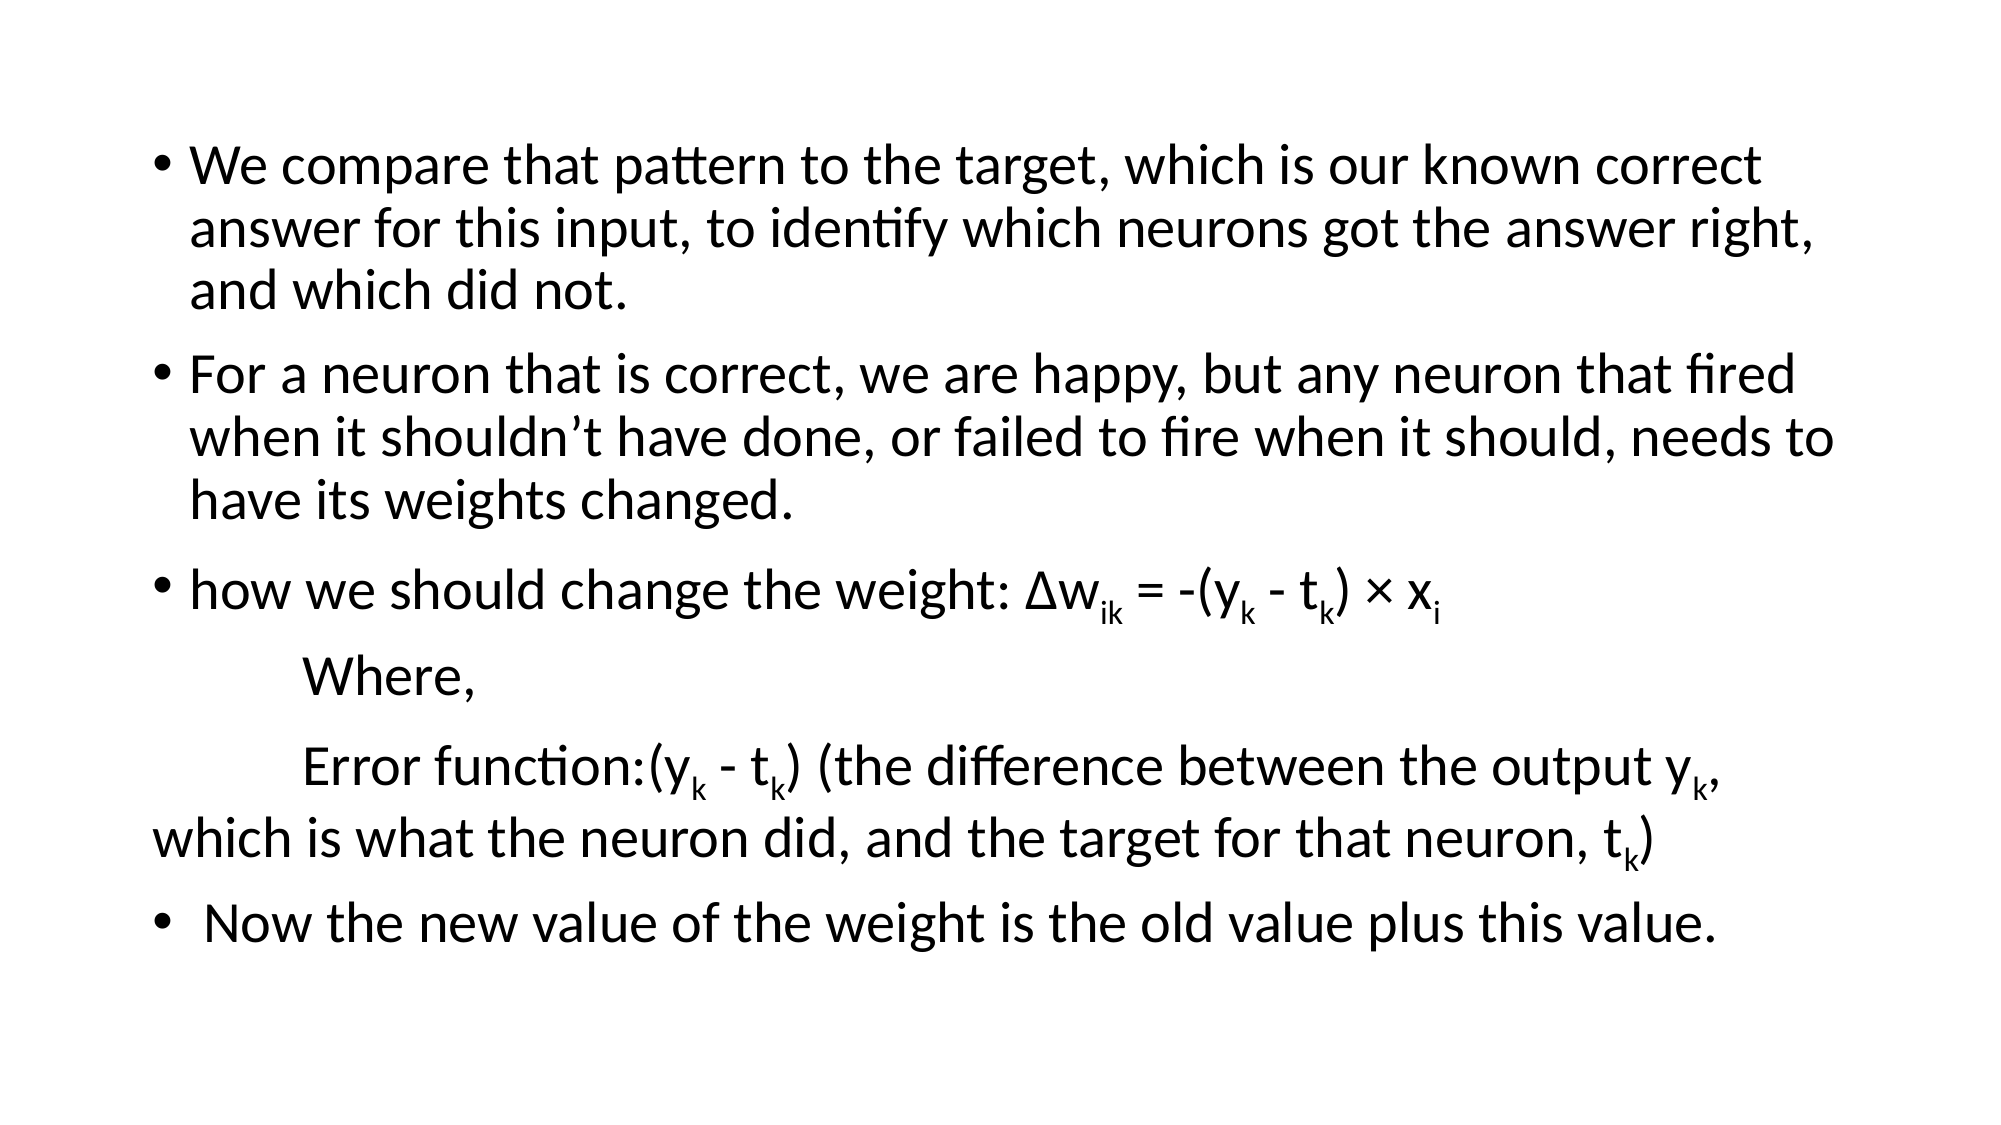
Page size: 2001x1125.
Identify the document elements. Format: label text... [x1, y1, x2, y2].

list We compare that pattern to the target, which is our known correct answer for this input, to identify which neurons got the answer right, and which did not. For a neuron that is correct, we are happy, but any neuron that fired when it shouldn’t have done, or failed to fire when it should, needs to have its weights changed. how we should change the weight: ∆wik = -(yk - tk) × xi Where, Error function:(yk - tk) (the difference between the output yk, which is what the neuron did, and the target for that neuron, tk) Now the new value of the weight is the old value plus this value. [137, 126, 1929, 1049]
